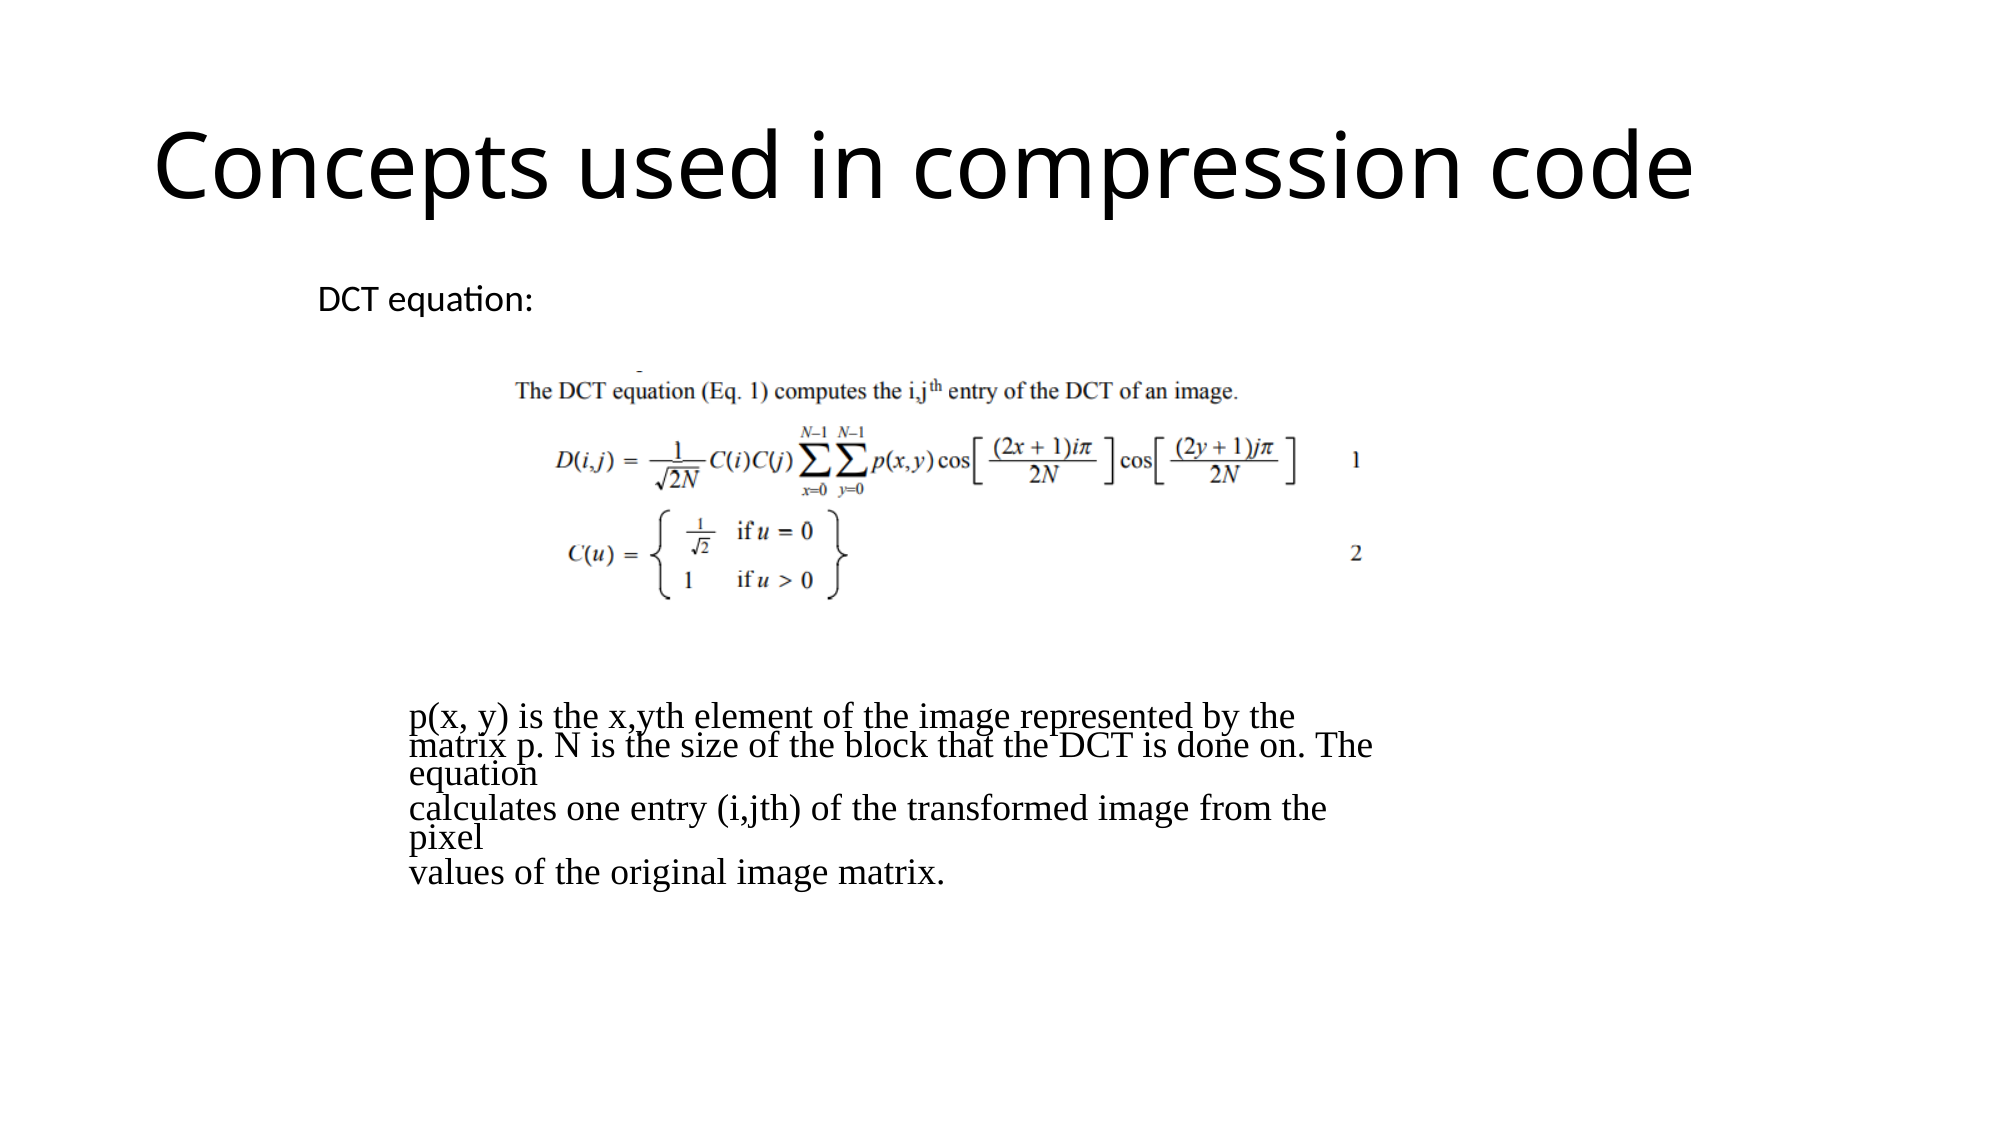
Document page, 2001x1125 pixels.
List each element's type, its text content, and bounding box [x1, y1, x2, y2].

title Concepts used in compression code [137, 59, 1863, 278]
text_box p(x, y) is the x,yth element of the image represented by the matrix p. N is the size of the block that the DCT is done on. The equation calculates one entry (i,jth) of the transformed image from the pixel values of the original image matrix. [346, 700, 1406, 948]
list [485, 371, 1406, 636]
text_box DCT equation: [303, 266, 1175, 327]
